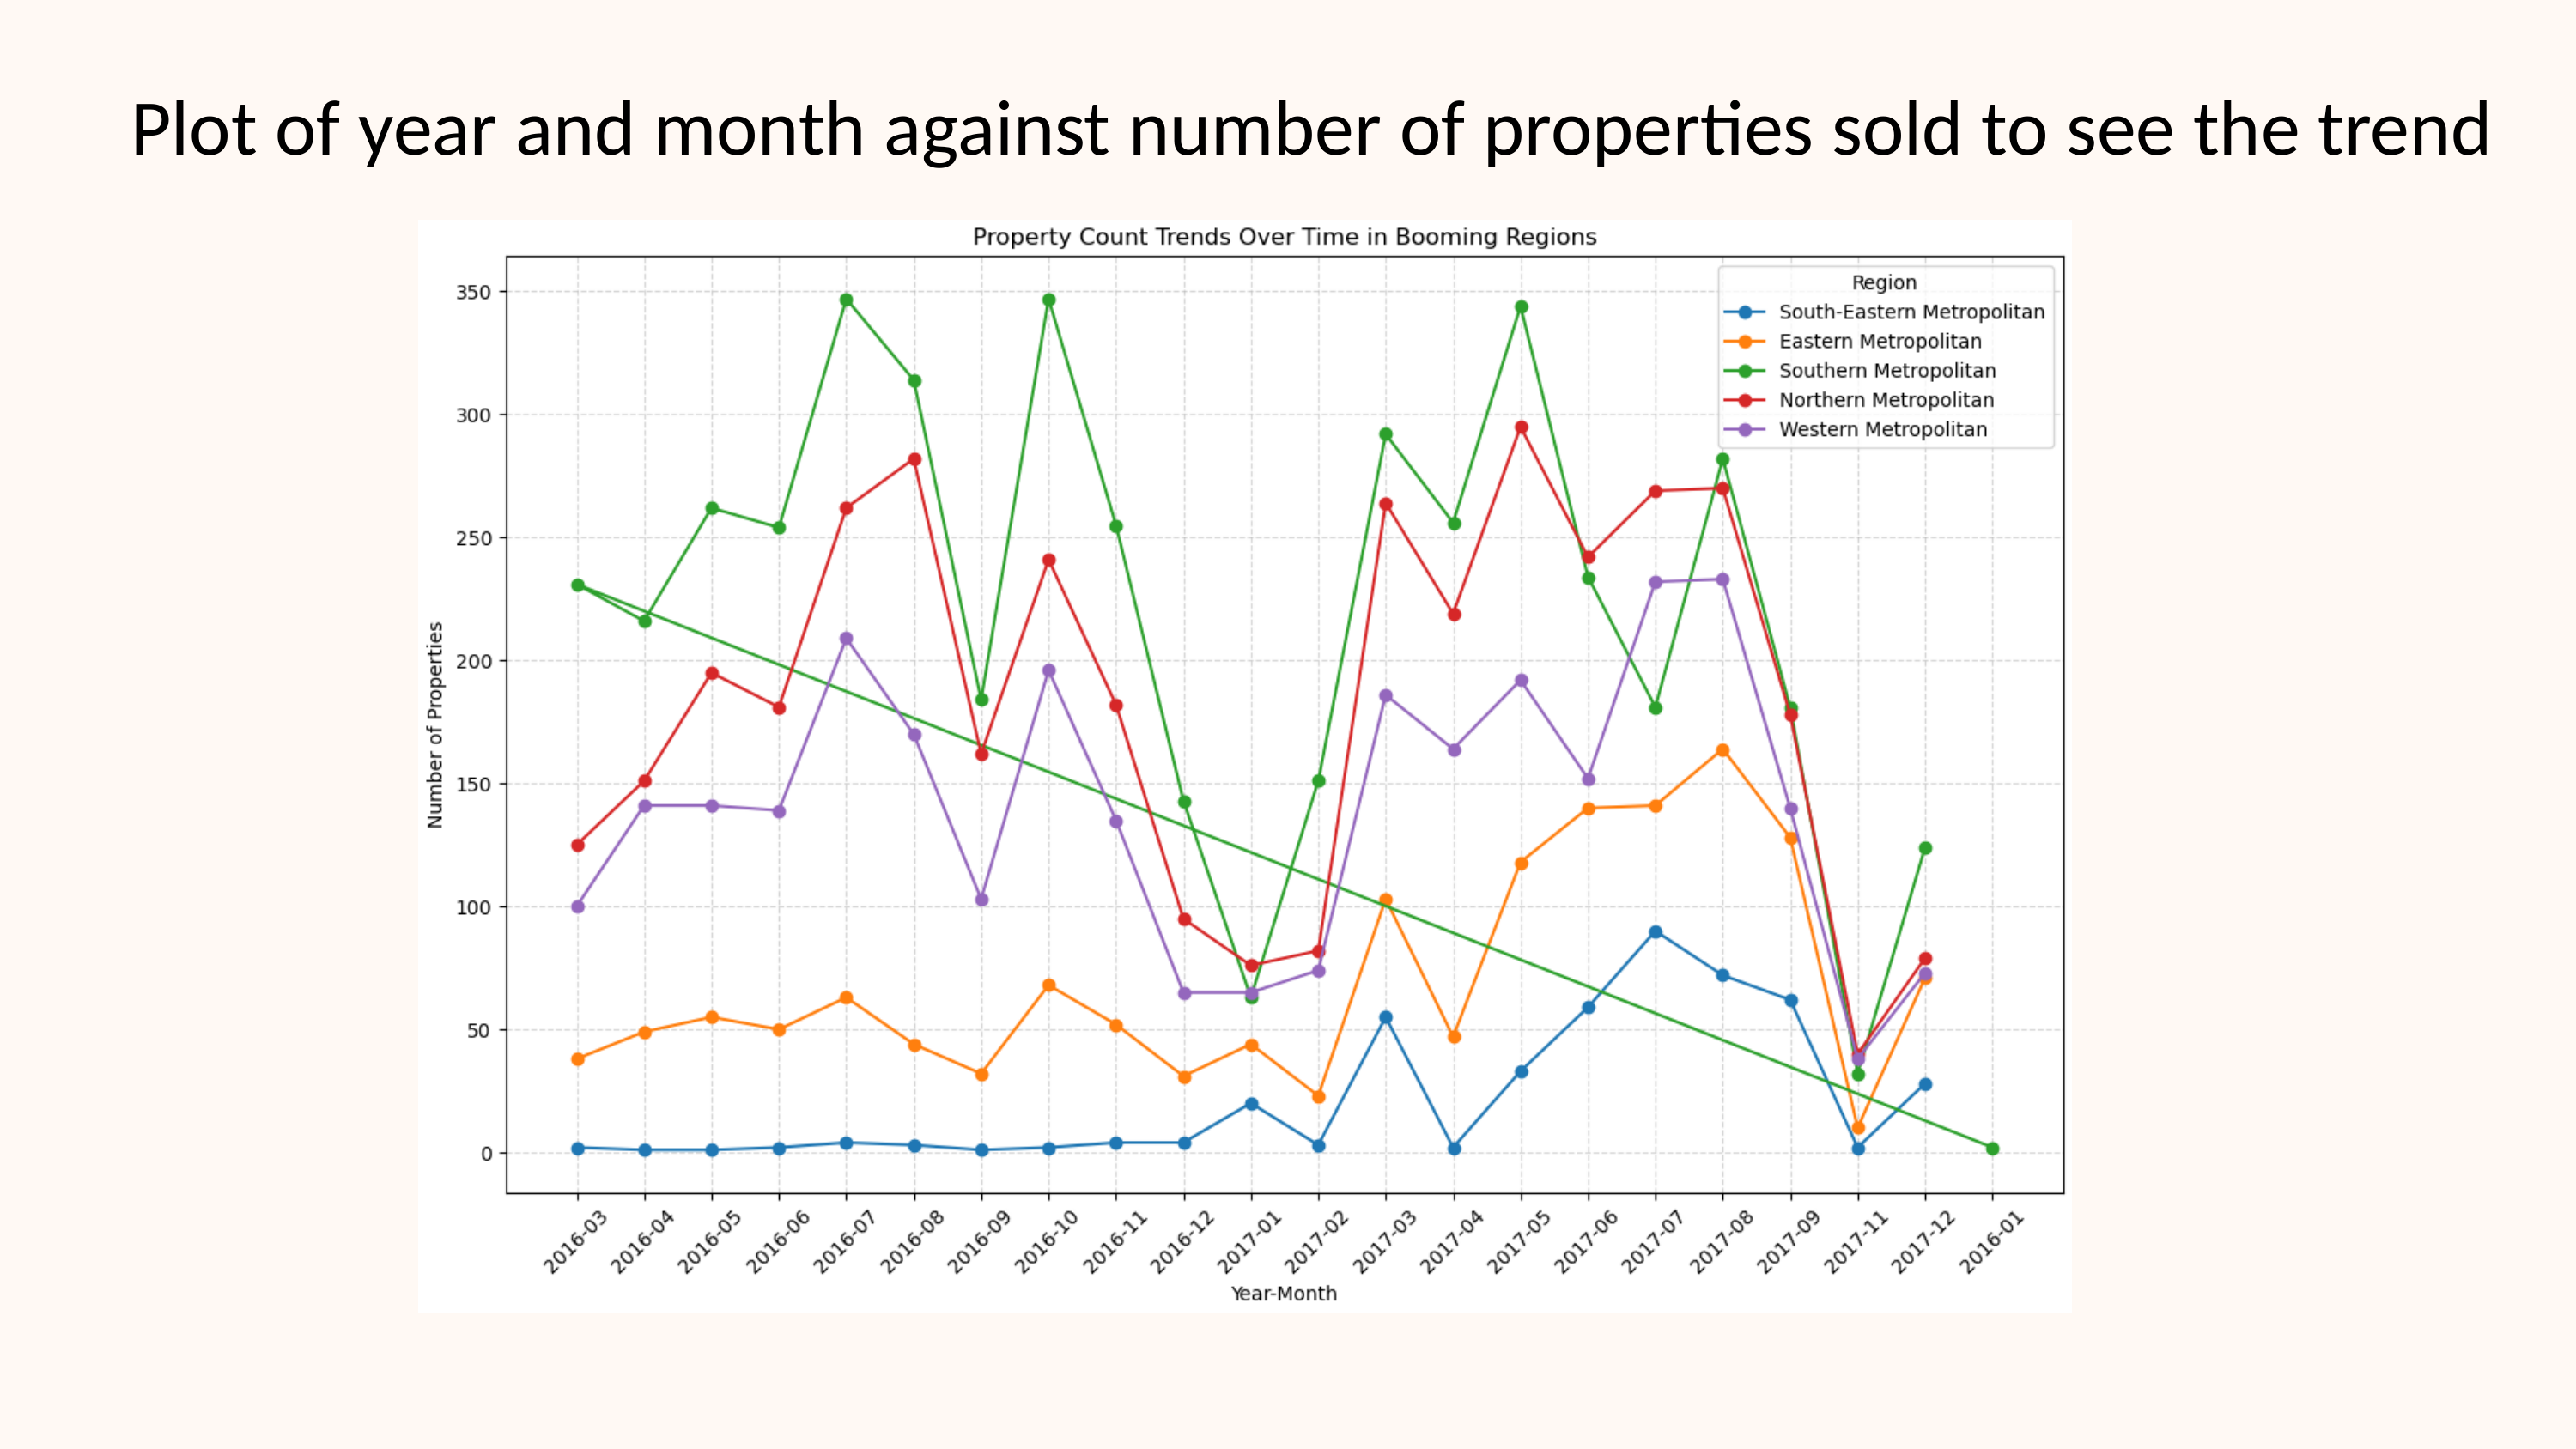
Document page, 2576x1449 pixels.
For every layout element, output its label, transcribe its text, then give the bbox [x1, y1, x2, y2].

picture [418, 219, 2072, 1313]
text_box Plot of year and month against number of properties sold to see the trend [118, 70, 2533, 177]
